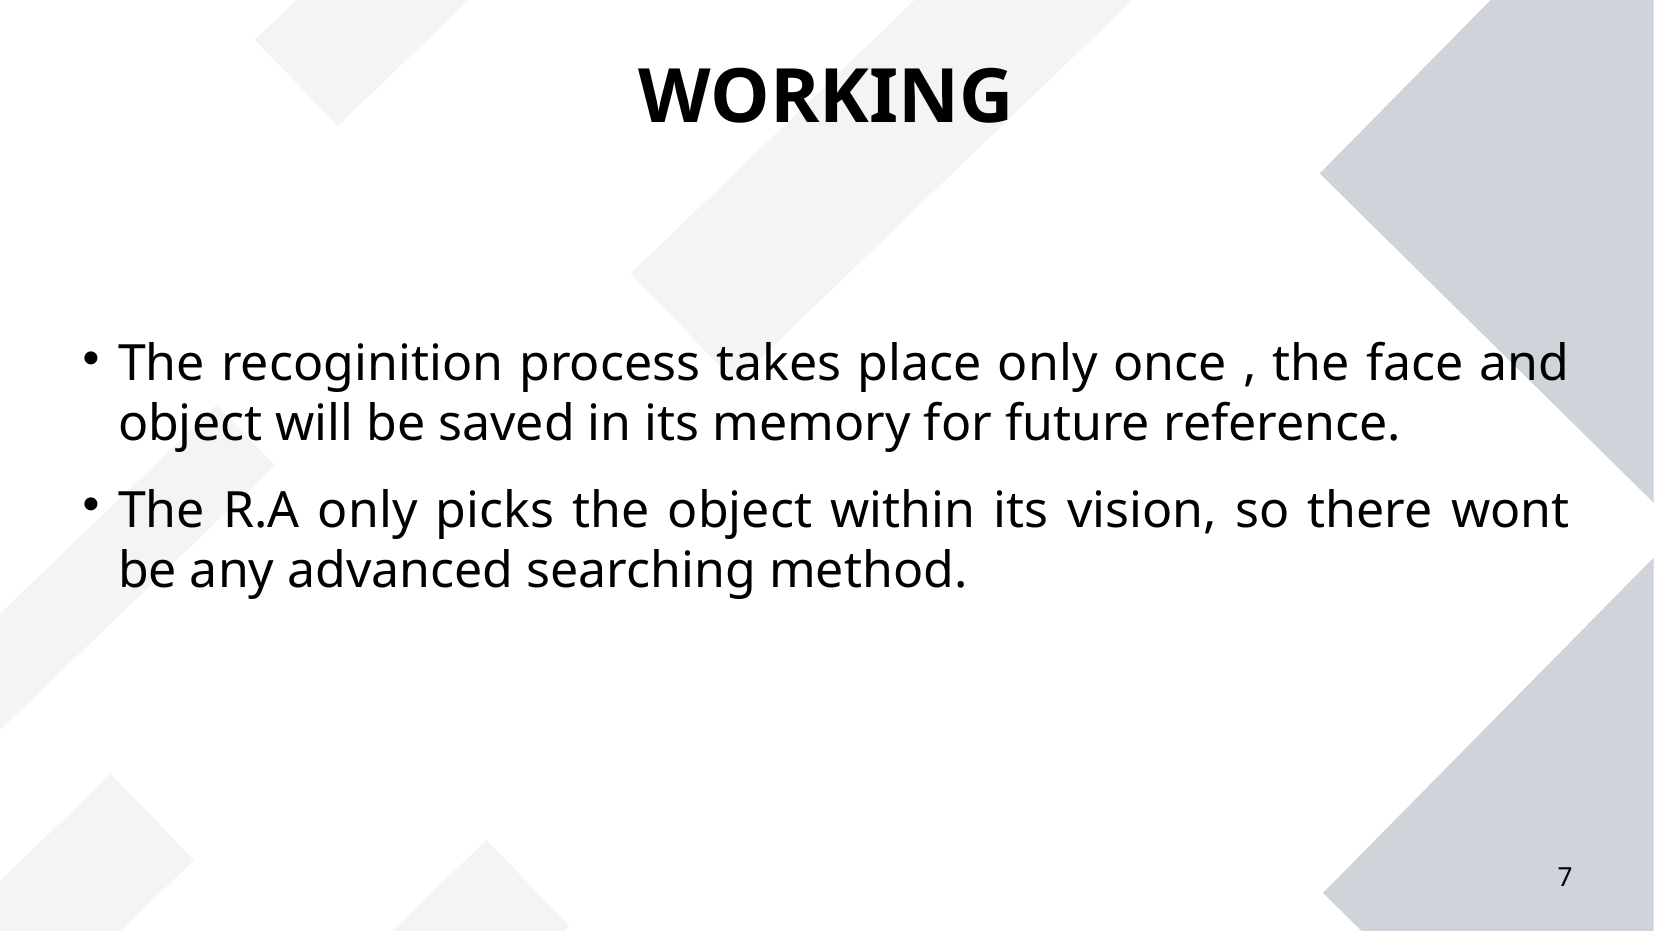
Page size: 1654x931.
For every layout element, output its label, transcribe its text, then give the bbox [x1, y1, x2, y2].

list The recoginition process takes place only once , the face and object will be saved in its memory for future reference. The R.A only picks the object within its vision, so there wont be any advanced searching method. [82, 330, 1571, 863]
title WORKING [82, 37, 1571, 148]
text_box 7 [1542, 852, 1591, 919]
